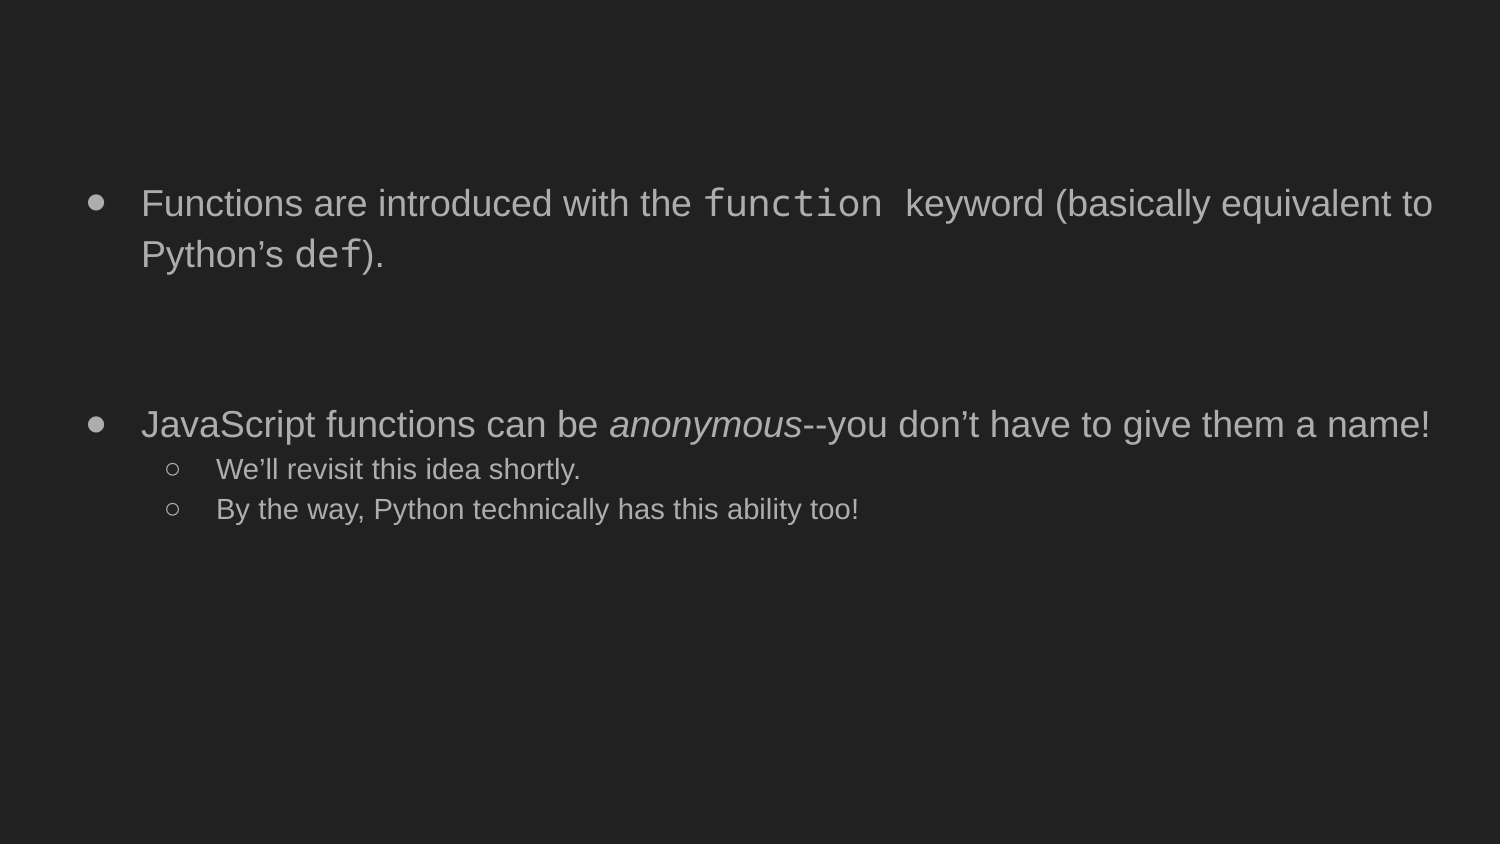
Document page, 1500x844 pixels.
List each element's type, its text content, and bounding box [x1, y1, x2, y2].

list Functions are introduced with the function keyword (basically equivalent to Python’s def). JavaScript functions can be anonymous--you don’t have to give them a name! We’ll revisit this idea shortly. By the way, Python technically has this ability too! [51, 156, 1449, 687]
